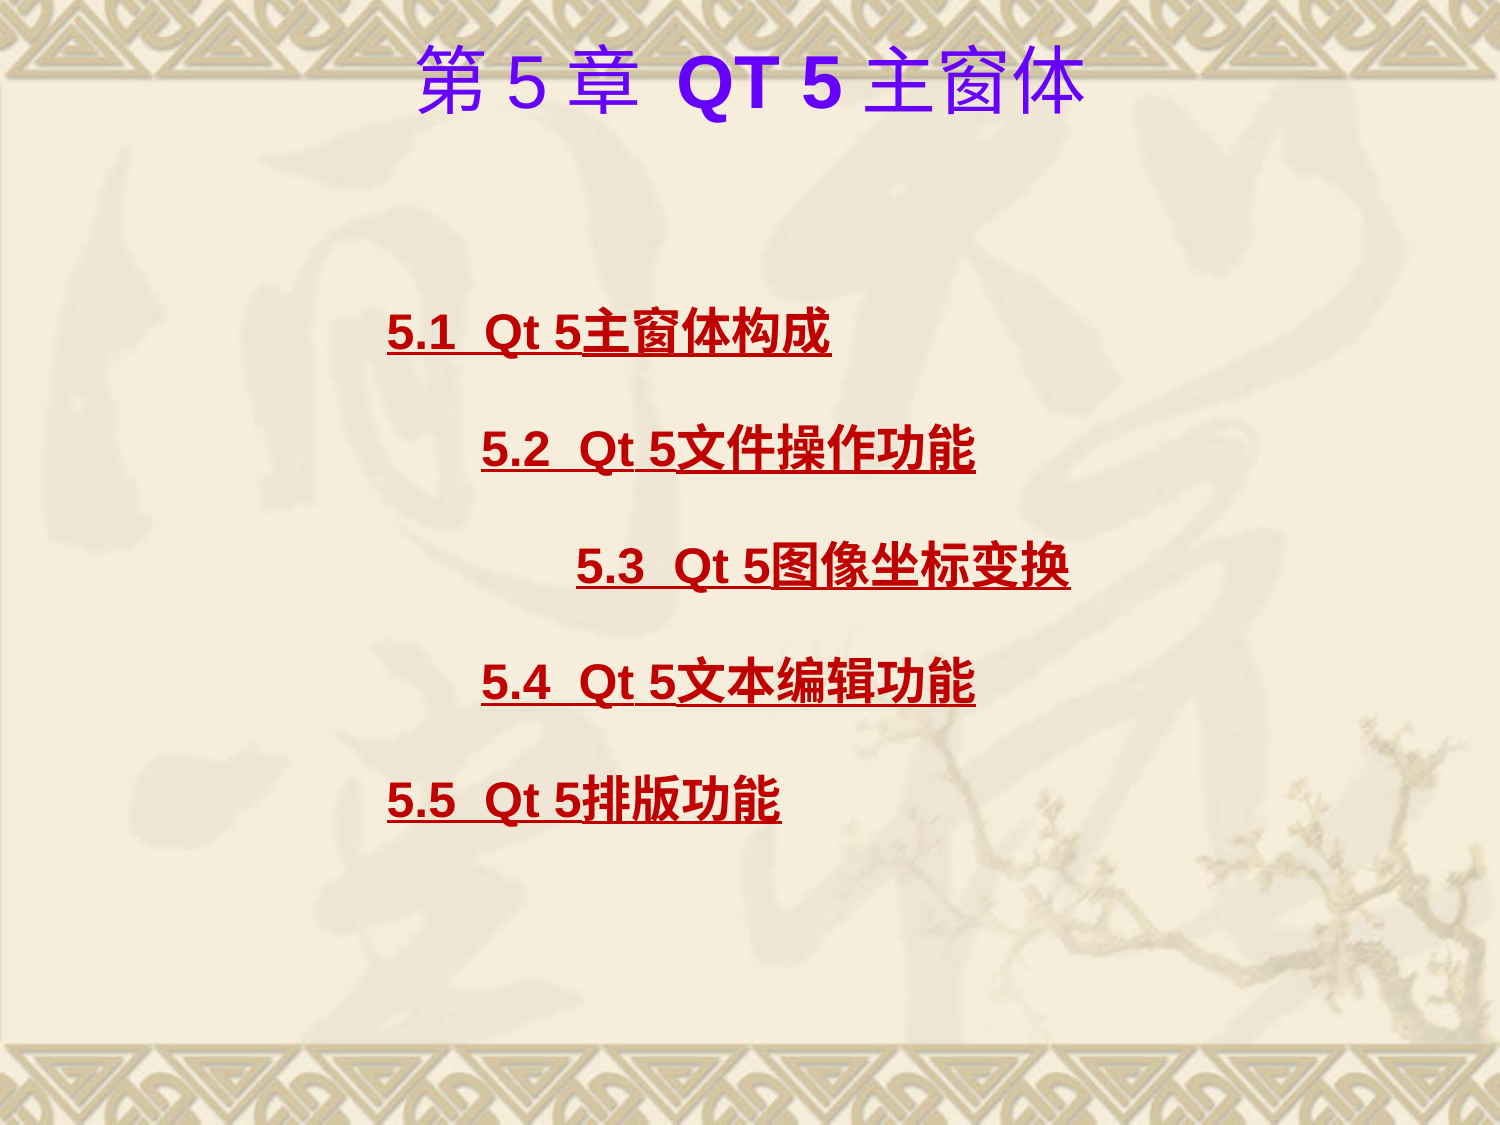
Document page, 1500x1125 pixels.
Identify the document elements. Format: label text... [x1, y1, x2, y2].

text_box 5.1 Qt 5主窗体构成 [371, 291, 1046, 380]
text_box 5.5 Qt 5排版功能 [371, 759, 1046, 847]
text_box 5.3 Qt 5图像坐标变换 [561, 525, 1235, 613]
text_box 5.4 Qt 5文本编辑功能 [466, 642, 1140, 730]
picture [0, 0, 1500, 1125]
text_box 5.2 Qt 5文件操作功能 [466, 408, 1140, 497]
title 第5章 Qt 5主窗体 [49, 7, 1451, 149]
